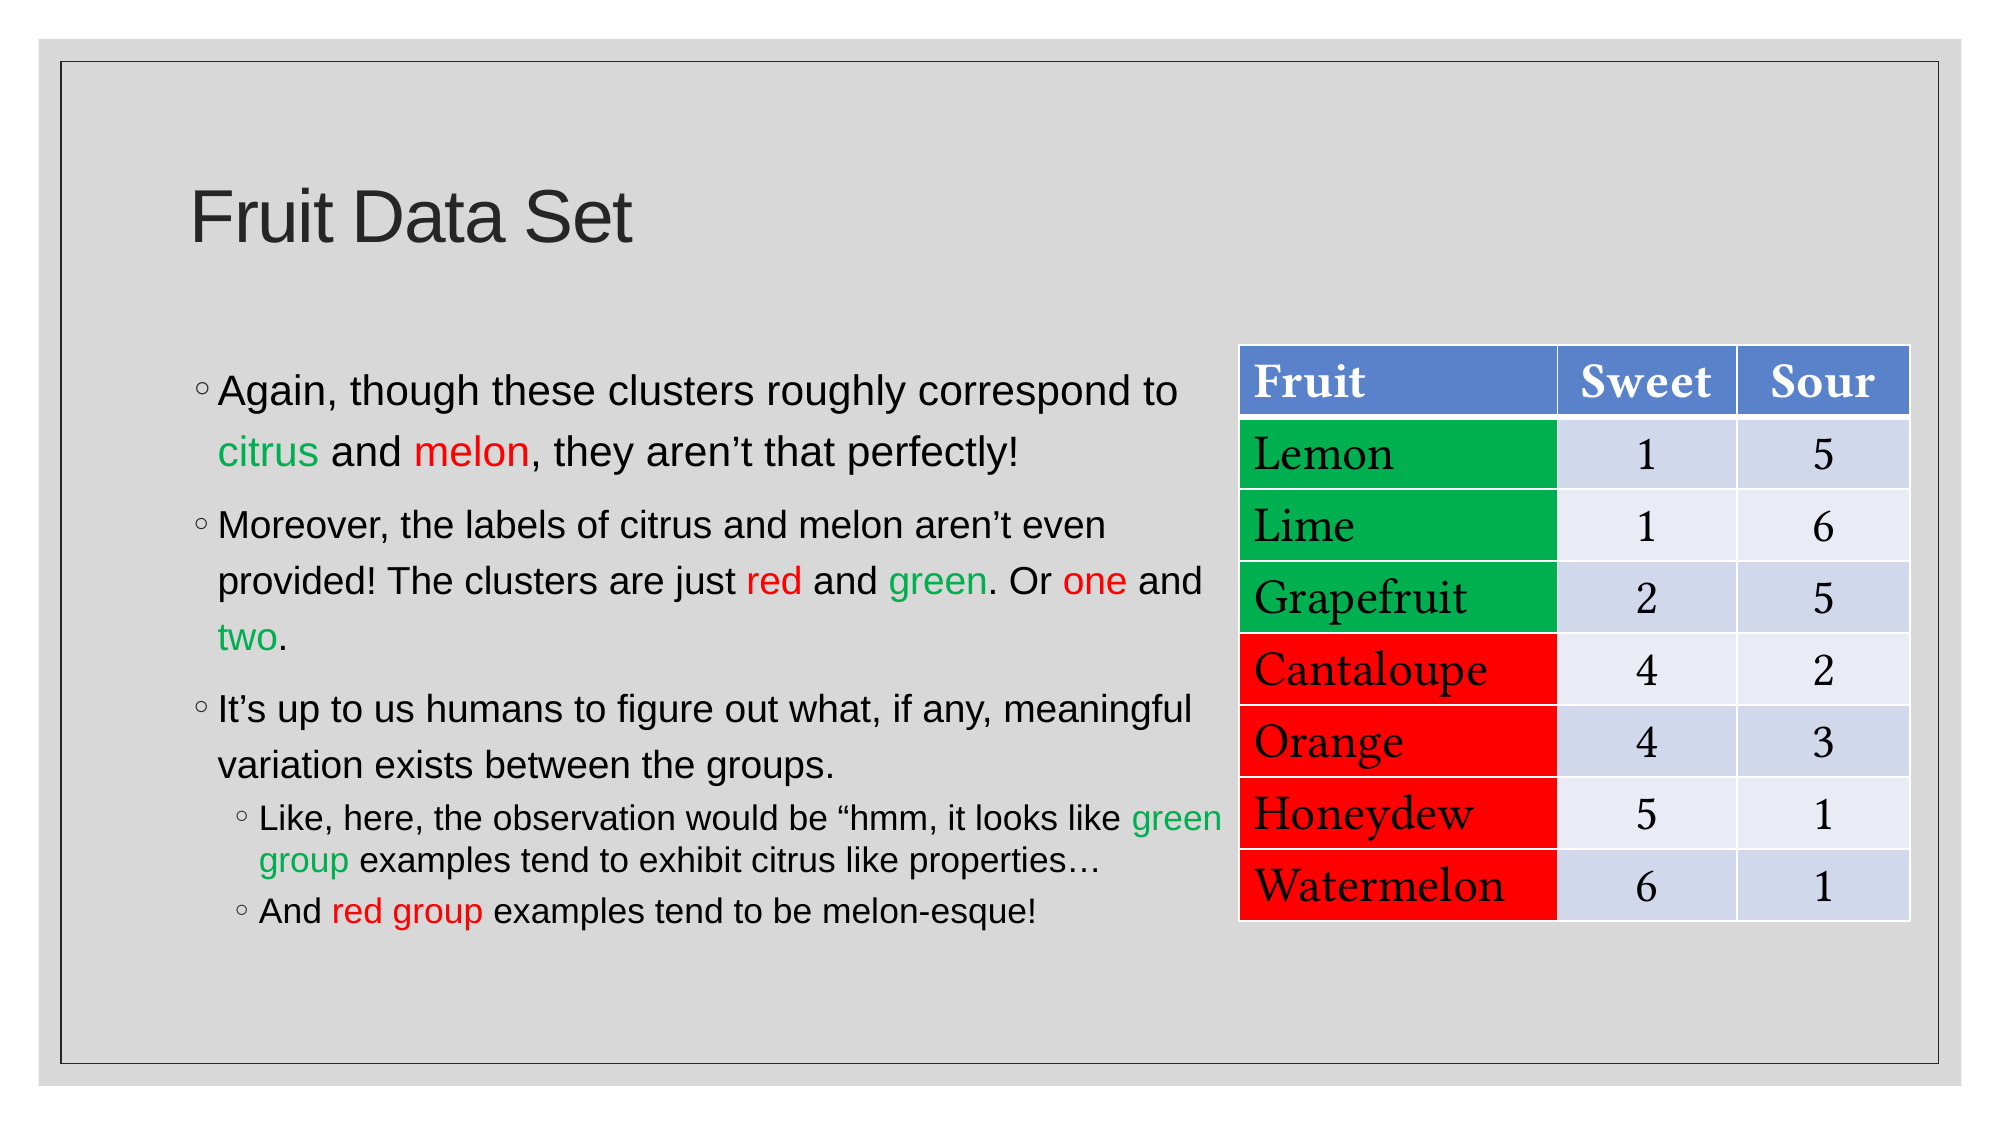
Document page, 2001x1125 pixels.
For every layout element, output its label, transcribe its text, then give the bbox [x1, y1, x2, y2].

table_cell 1 [1558, 490, 1736, 560]
table_cell Lime [1240, 490, 1557, 560]
table_cell 2 [1738, 634, 1909, 704]
table_cell 6 [1558, 850, 1736, 920]
table_cell 5 [1738, 420, 1909, 488]
table_cell 3 [1738, 706, 1909, 776]
table_cell 6 [1738, 490, 1909, 560]
table_header Fruit [1240, 346, 1557, 414]
table_cell 5 [1738, 562, 1909, 632]
table_cell 1 [1738, 850, 1909, 920]
table_cell 4 [1558, 706, 1736, 776]
table_cell Orange [1240, 706, 1557, 776]
table_header Sour [1738, 346, 1909, 414]
title Fruit Data Set [174, 105, 1825, 331]
table_cell Cantaloupe [1240, 634, 1557, 704]
table_header Sweet [1558, 346, 1736, 414]
table_cell 5 [1558, 778, 1736, 848]
table_cell 4 [1558, 634, 1736, 704]
list Again, though these clusters roughly correspond to citrus and melon, they aren’t that perfectly! Moreover, the labels of citrus and melon aren’t even provided! The clusters are just red and green. Or one and two. It’s up to us humans to figure out what, if any, meaningful variation exists between the groups. Like, here, the observation would be “hmm, it looks like green group examples tend to exhibit citrus like properties… And red group examples tend to be melon-esque! [174, 345, 1240, 977]
table_cell Watermelon [1240, 850, 1557, 920]
table_cell 1 [1558, 420, 1736, 488]
table_cell 1 [1738, 778, 1909, 848]
table_cell Honeydew [1240, 778, 1557, 848]
table_cell Grapefruit [1240, 562, 1557, 632]
table_cell Lemon [1240, 420, 1557, 488]
table_cell 2 [1558, 562, 1736, 632]
